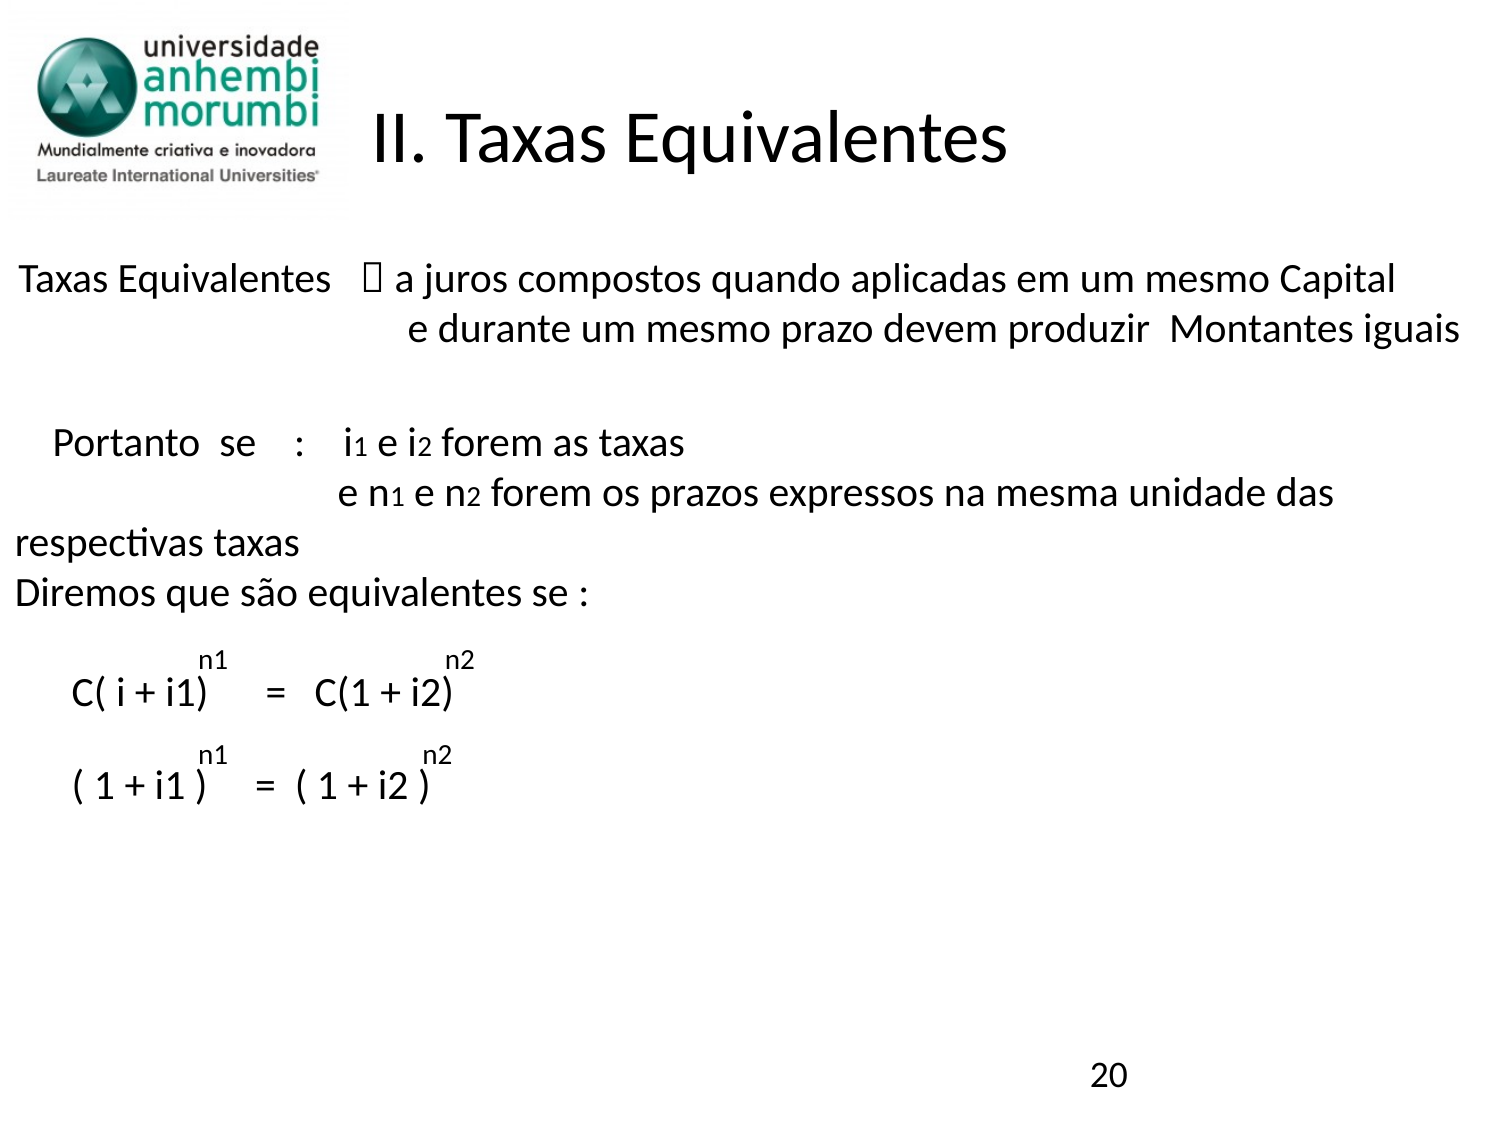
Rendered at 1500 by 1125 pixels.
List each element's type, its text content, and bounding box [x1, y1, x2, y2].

text_box Taxas Equivalentes  a juros compostos quando aplicadas em um mesmo Capital e durante um mesmo prazo devem produzir Montantes iguais [0, 243, 1500, 407]
title II. Taxas Equivalentes [356, 79, 1495, 197]
text_box ( 1 + i1 ) = ( 1 + i2 ) [19, 750, 1500, 815]
text_box n1 [183, 633, 244, 683]
text_box n2 [407, 727, 468, 778]
text_box n1 [183, 727, 244, 778]
text_box Portanto se : i1 e i2 forem as taxas e n1 e n2 forem os prazos expressos na mesma unidade das respectivas taxas Diremos que são equivalentes se : C( i + i1) = C(1 + i2) [0, 407, 1500, 773]
slide_number 20 [1074, 1042, 1425, 1103]
picture [8, 0, 349, 221]
text_box n2 [430, 633, 490, 683]
